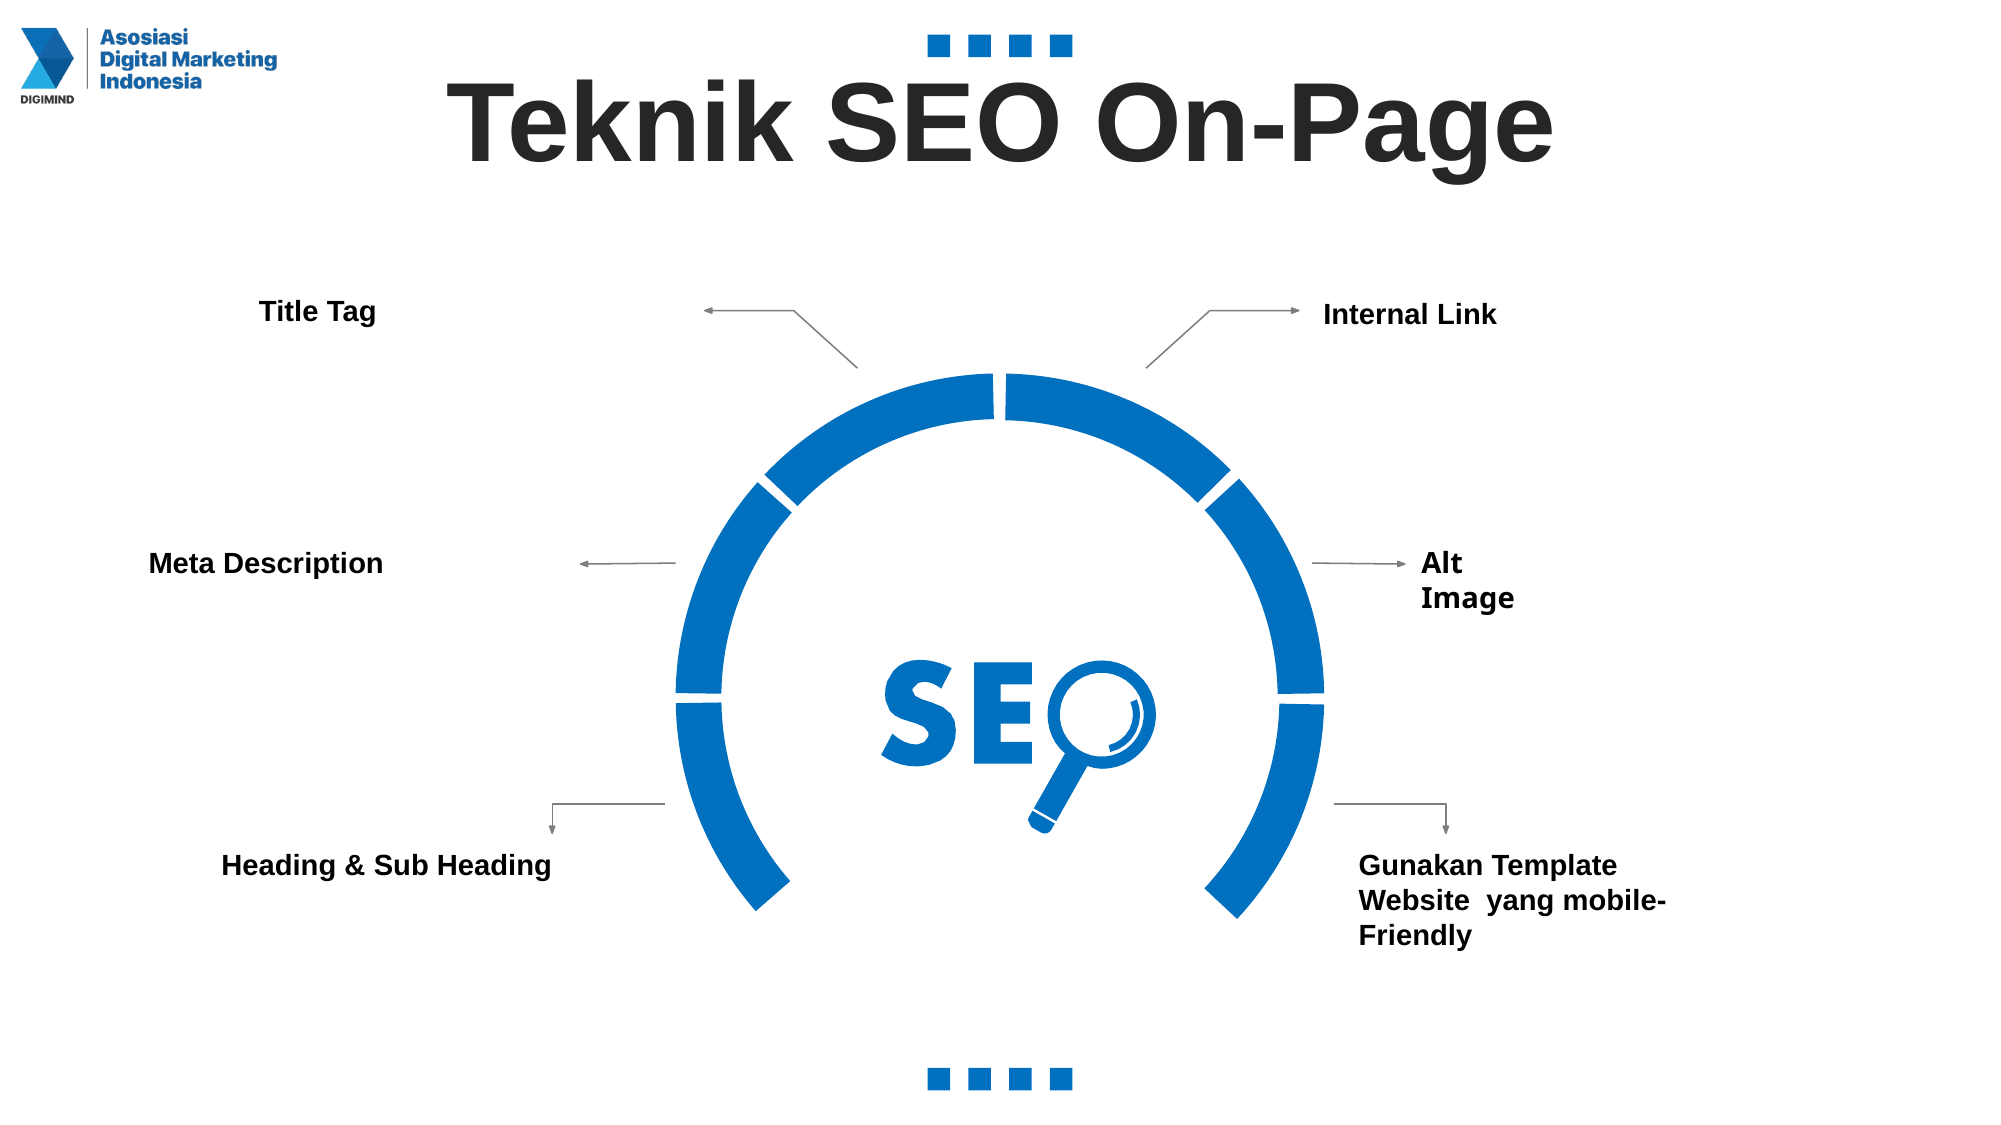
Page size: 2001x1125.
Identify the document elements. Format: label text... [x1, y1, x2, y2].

text_box Meta Description [146, 541, 386, 579]
title Teknik SEO On-Page [444, 46, 1559, 237]
text_box Heading & Sub Heading [219, 844, 562, 882]
text_box [1204, 842, 1291, 919]
text_box Internal Link [1321, 293, 1499, 331]
text_box [709, 842, 791, 912]
text_box Gunakan Template Website yang mobile-Friendly [1356, 844, 1739, 951]
picture [14, 21, 283, 110]
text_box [1333, 803, 1449, 834]
text_box Title Tag [256, 290, 378, 328]
text_box Alt Image [1419, 541, 1558, 614]
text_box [549, 803, 665, 834]
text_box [580, 307, 1406, 834]
